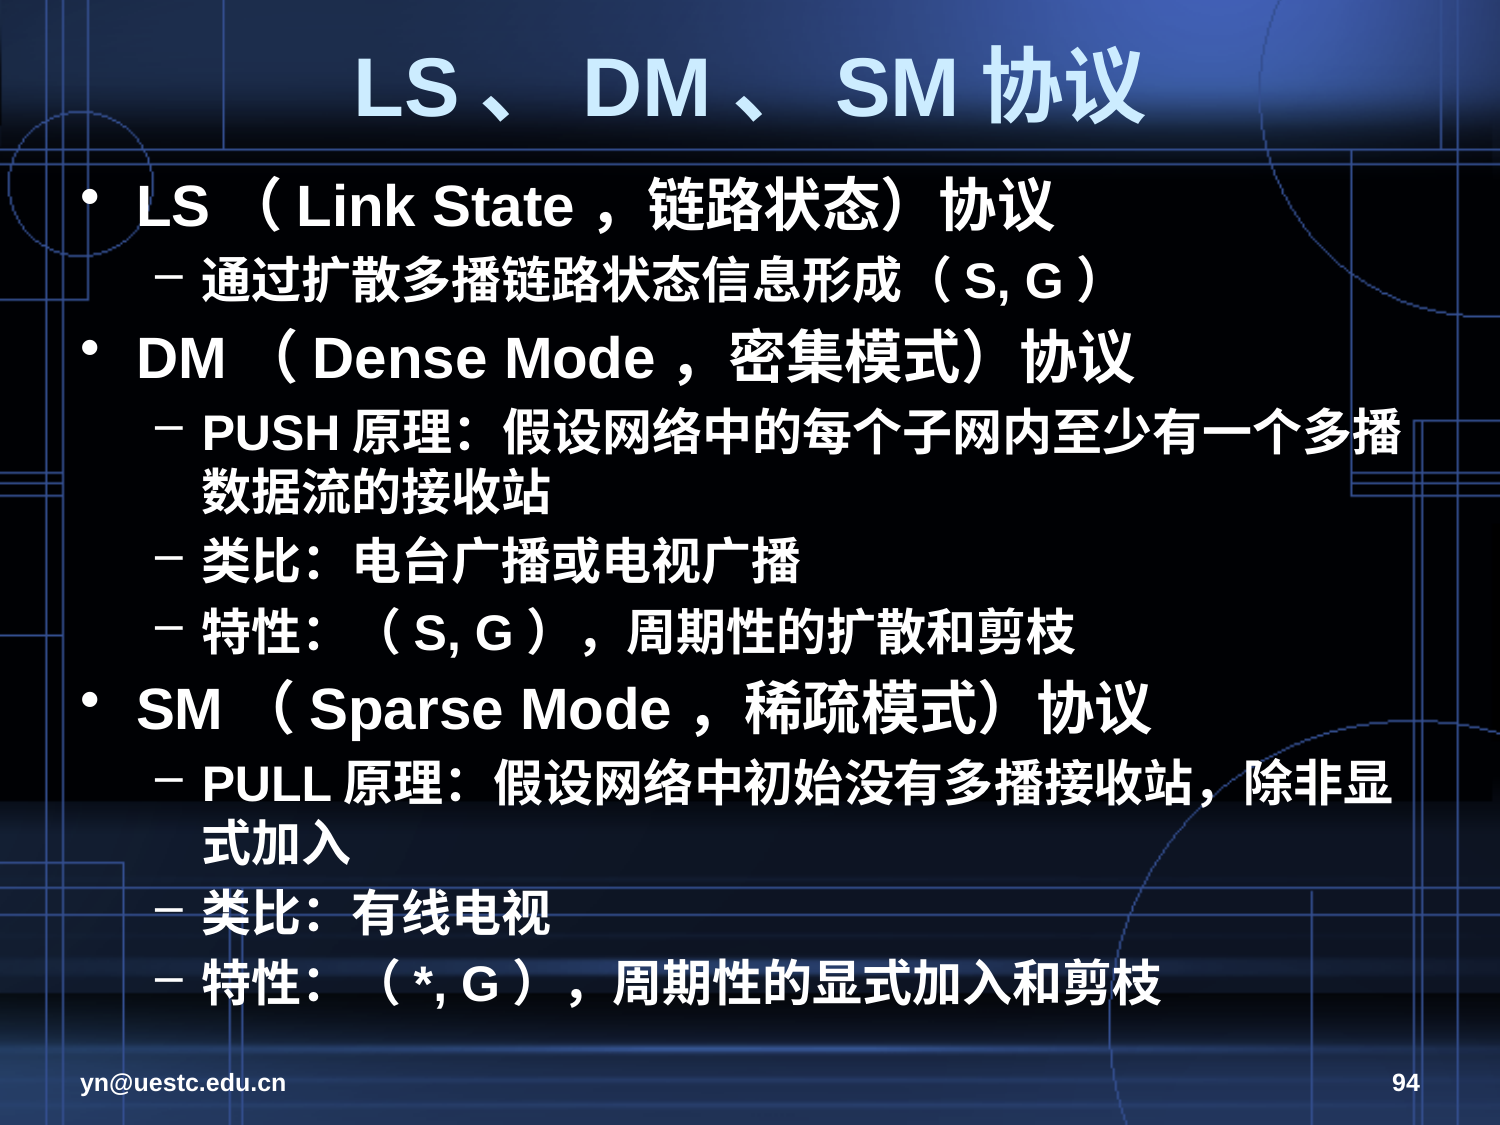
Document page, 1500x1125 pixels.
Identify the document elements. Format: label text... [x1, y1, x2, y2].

title LS、DM、SM协议 [64, 17, 1436, 149]
picture [0, 0, 1500, 1125]
list LS（Link State，链路状态）协议 通过扩散多播链路状态信息形成（S, G） DM（Dense Mode，密集模式）协议 PUSH原理：假设网络中的每个子网内至少有一个多播数据流的接收站 类比：电台广播或电视广播 特性：（S, G），周期性的扩散和剪枝 SM（Sparse Mode，稀疏模式）协议 PULL原理：假设网络中初始没有多播接收站，除非显式加入 类比：有线电视 特性：（*, G），周期性的显式加入和剪枝 [64, 160, 1436, 1047]
footer yn@uestc.edu.cn [64, 1058, 1063, 1112]
slide_number 94 [1087, 1058, 1436, 1112]
